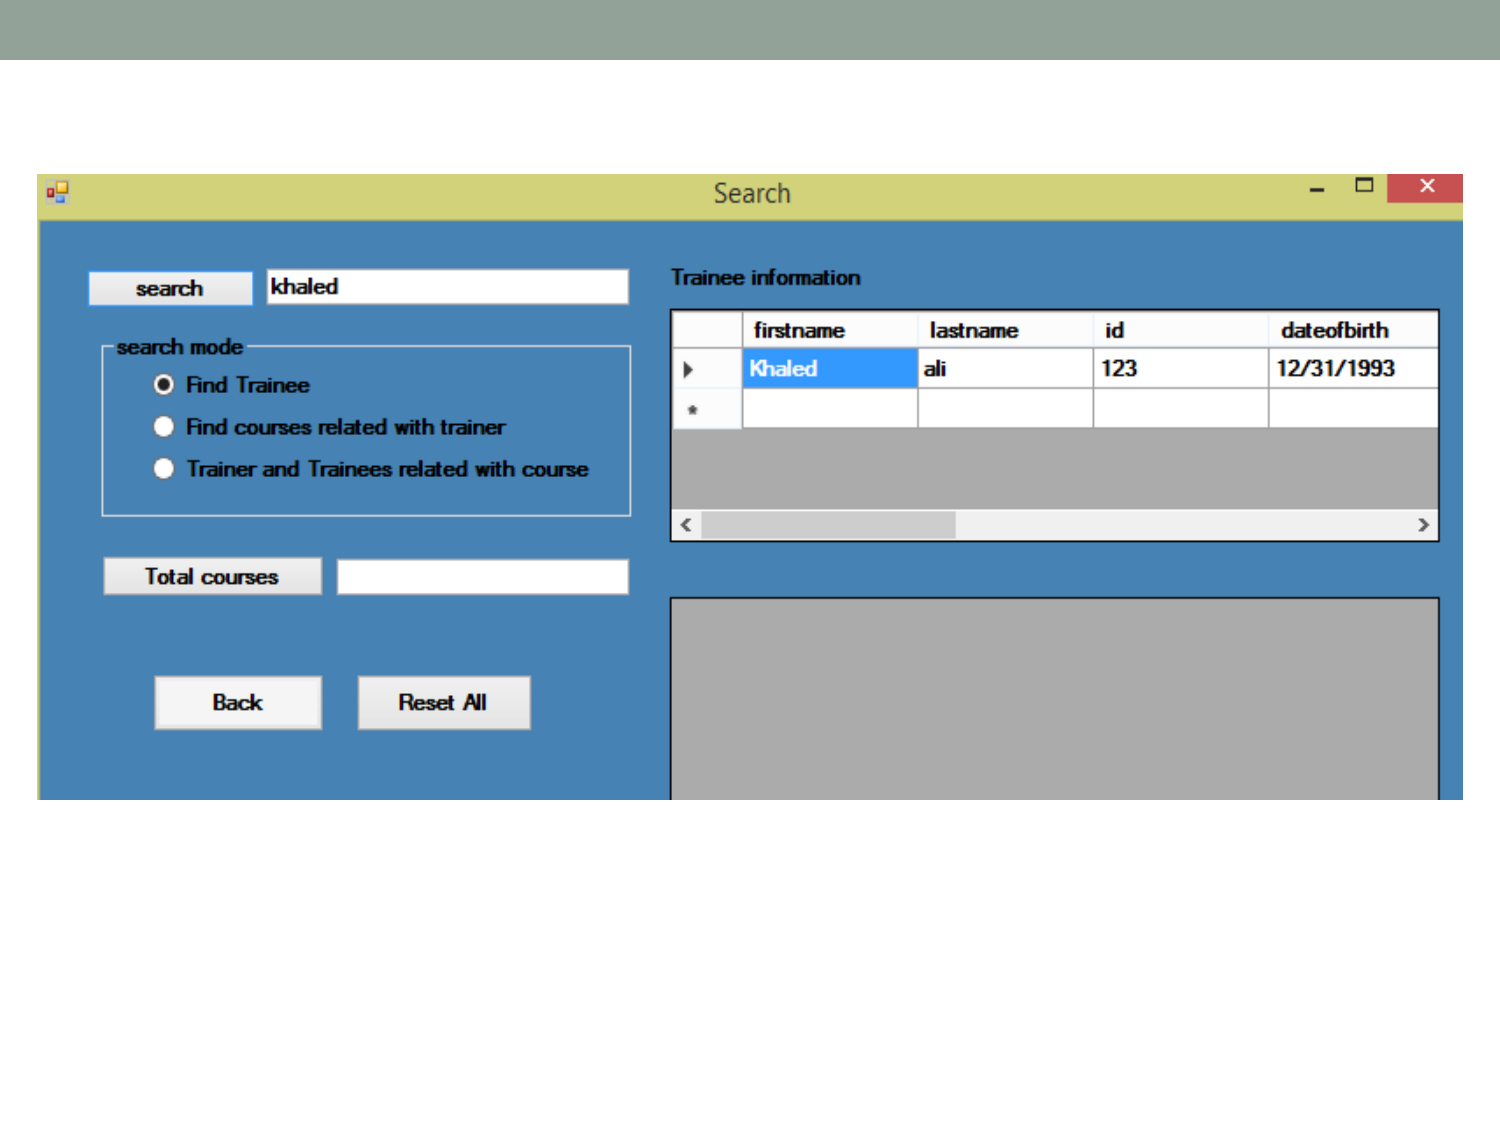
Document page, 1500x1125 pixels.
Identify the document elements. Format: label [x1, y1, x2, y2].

list [37, 174, 1463, 801]
